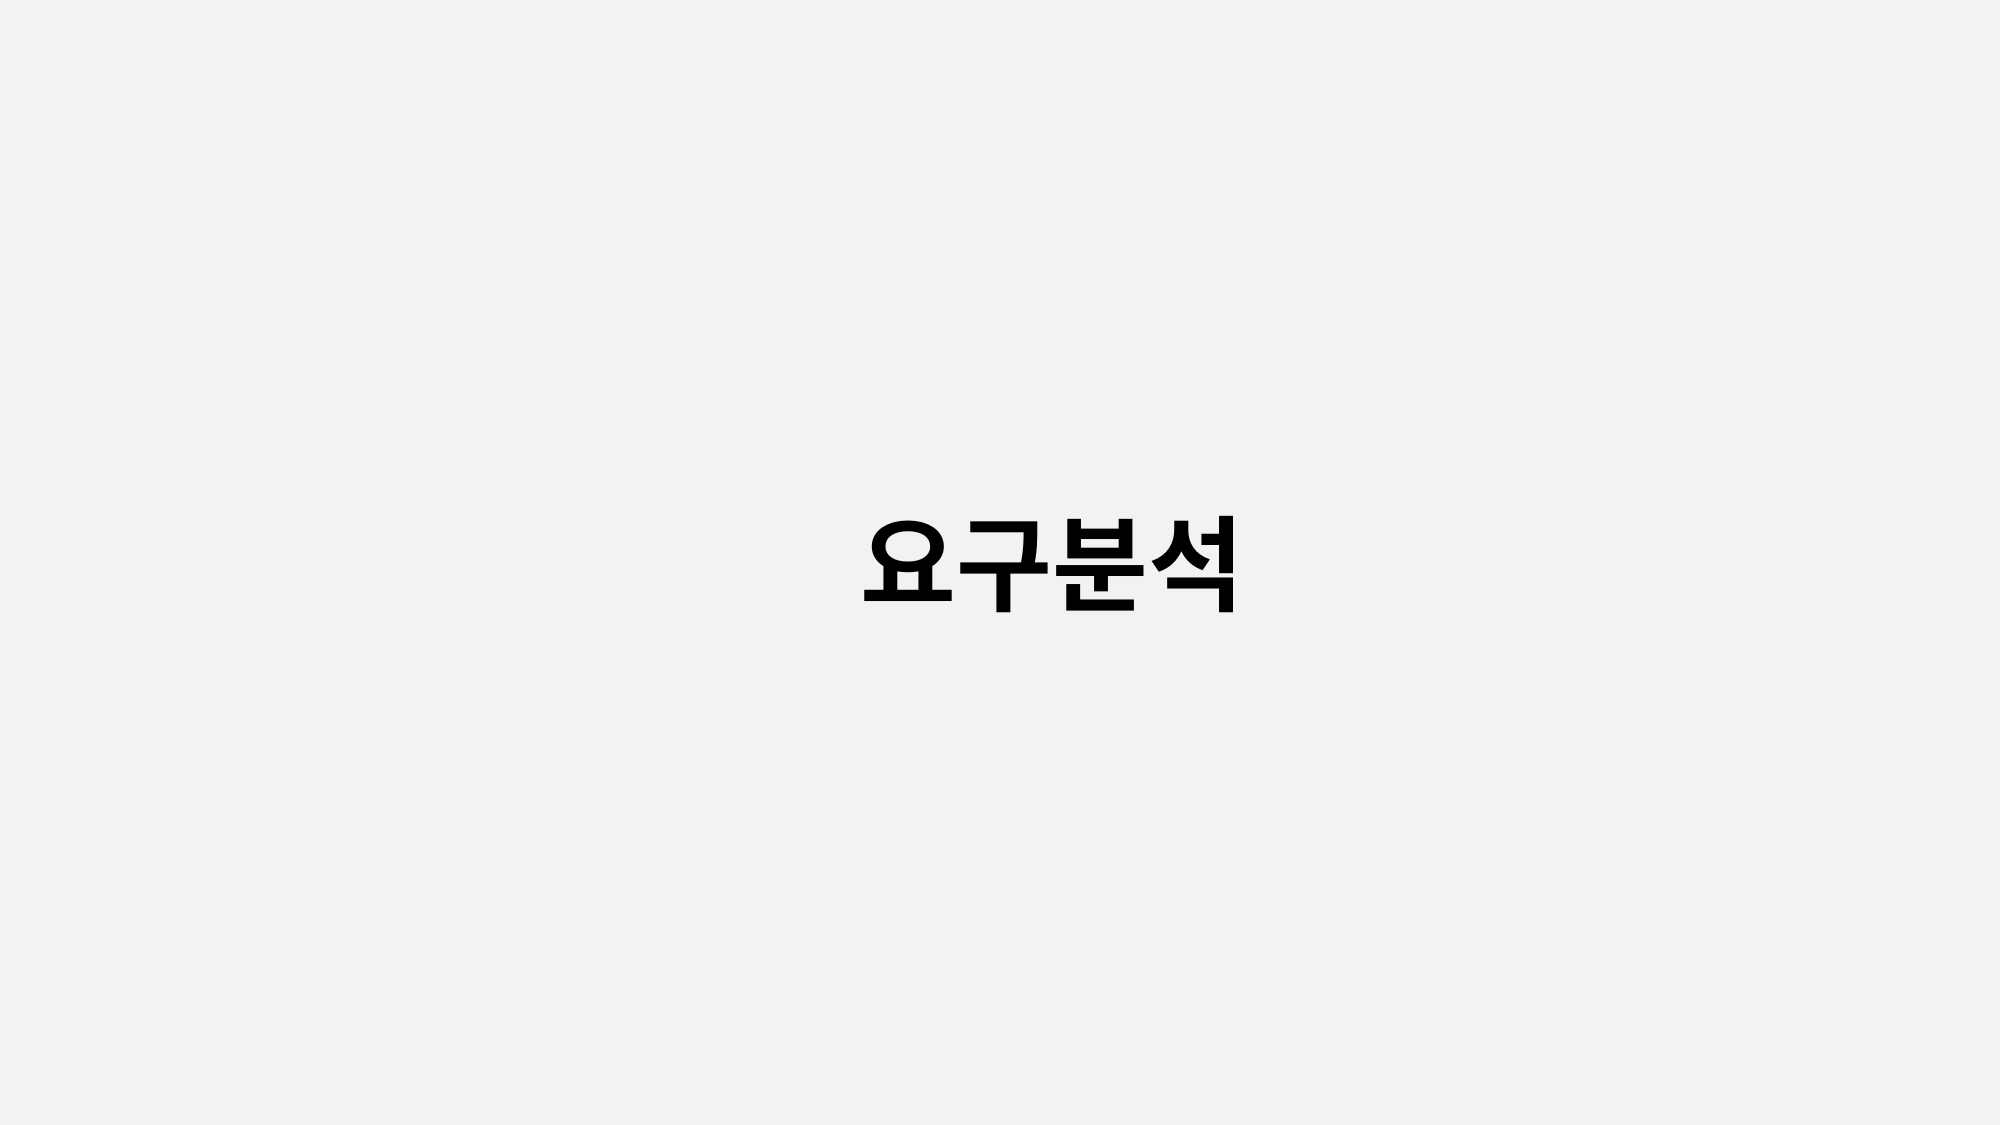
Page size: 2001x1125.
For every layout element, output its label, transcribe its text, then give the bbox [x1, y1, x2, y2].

text_box 요구분석 [845, 491, 1260, 632]
